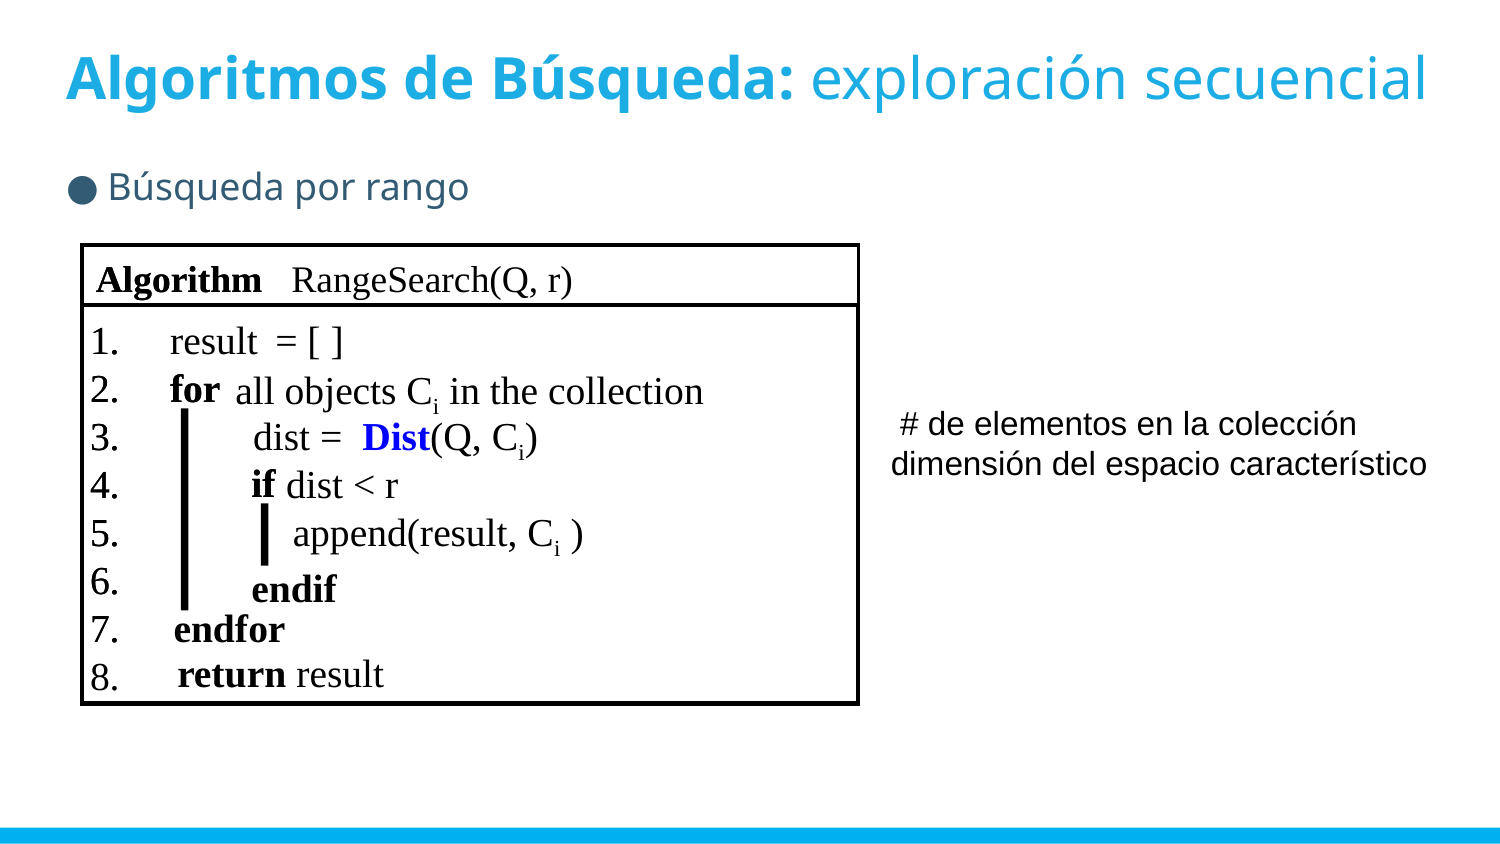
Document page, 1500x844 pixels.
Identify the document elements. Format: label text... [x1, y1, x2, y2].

list Búsqueda por rango [51, 139, 1449, 750]
title Algoritmos de Búsqueda: exploración secuencial [51, 25, 1449, 130]
